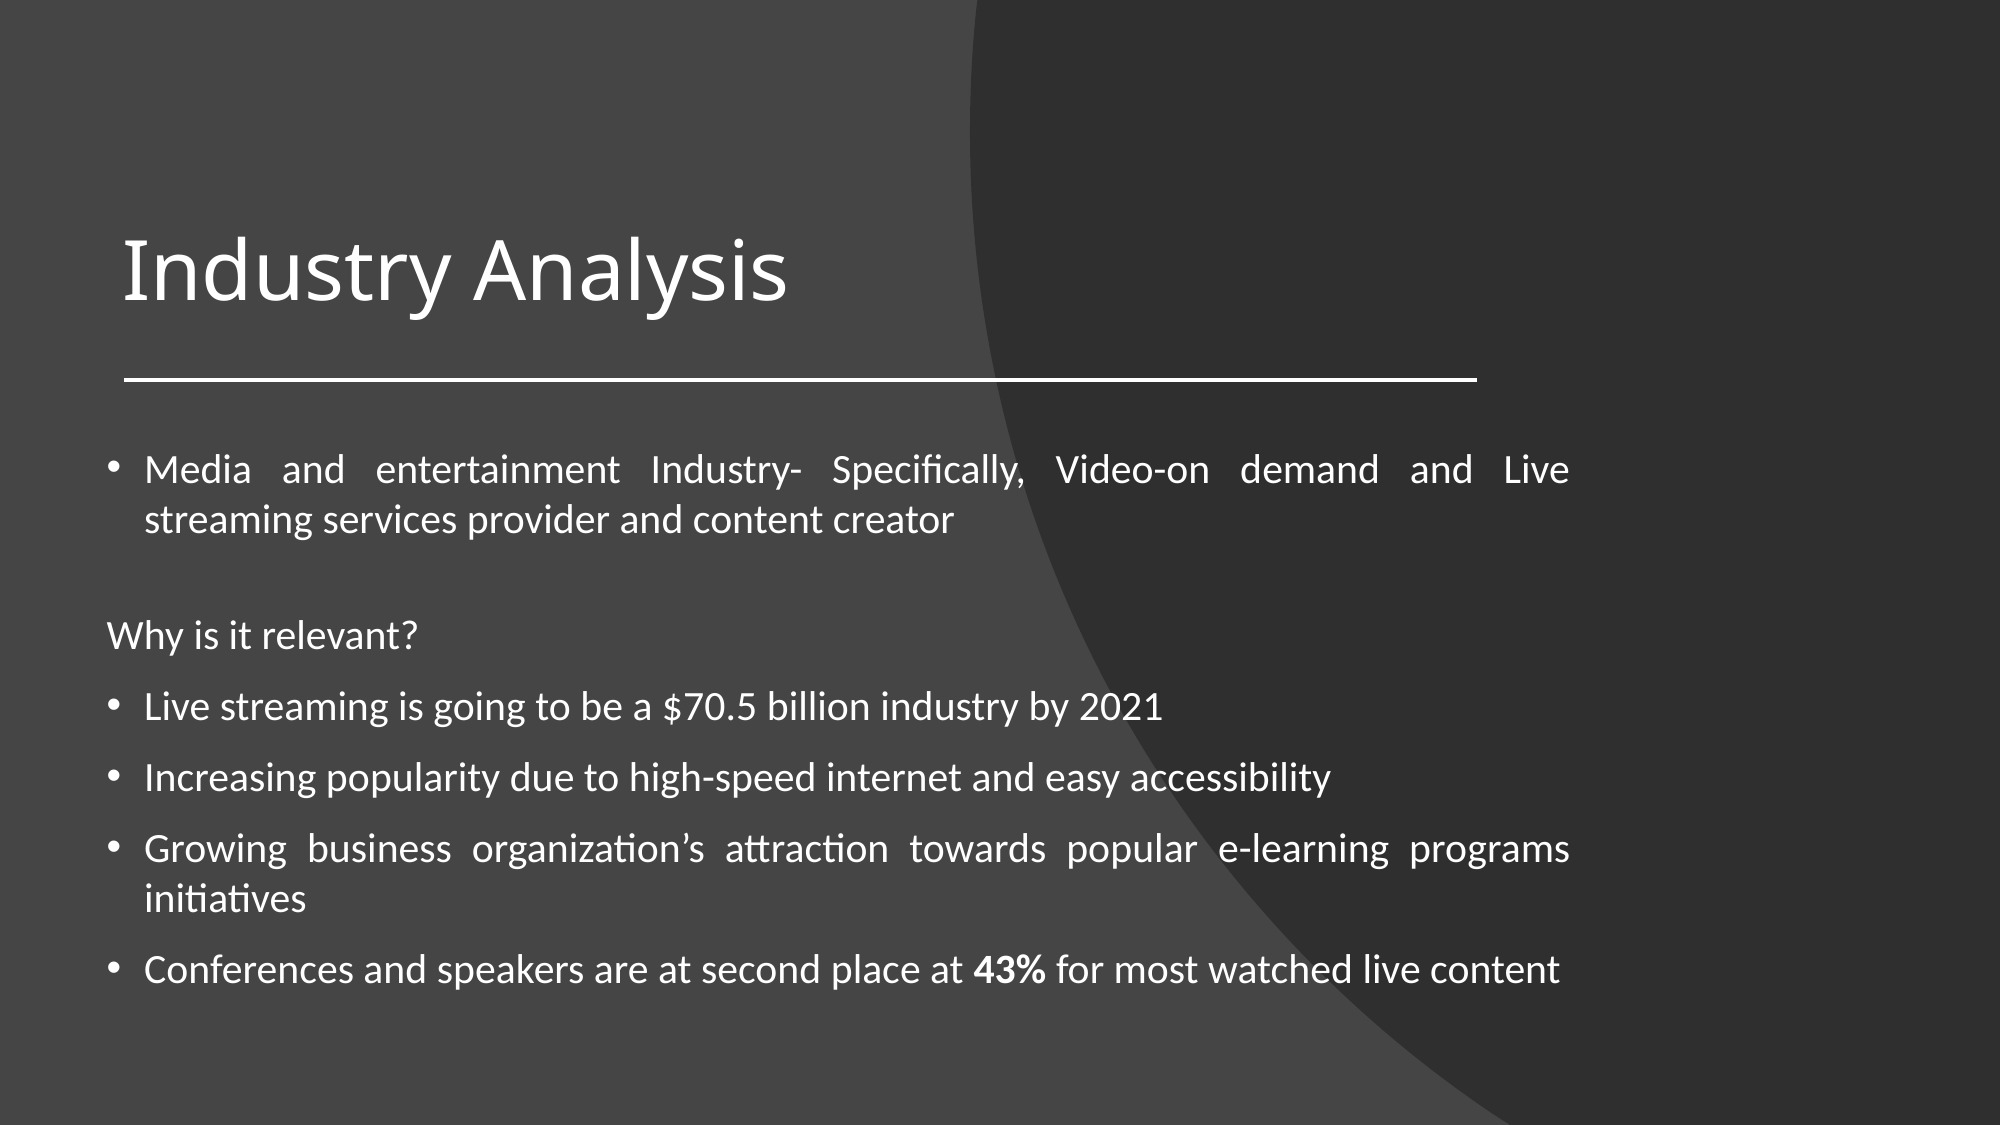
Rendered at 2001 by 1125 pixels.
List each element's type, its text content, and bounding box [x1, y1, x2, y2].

list Media and entertainment Industry- Specifically, Video-on demand and Live streaming services provider and content creator Why is it relevant? Live streaming is going to be a $70.5 billion industry by 2021 Increasing popularity due to high-speed internet and easy accessibility Growing business organization’s attraction towards popular e-learning programs initiatives Conferences and speakers are at second place at 43% for most watched live content [91, 433, 1586, 1066]
title Industry Analysis [107, 59, 1586, 327]
text_box [971, 0, 2000, 1125]
